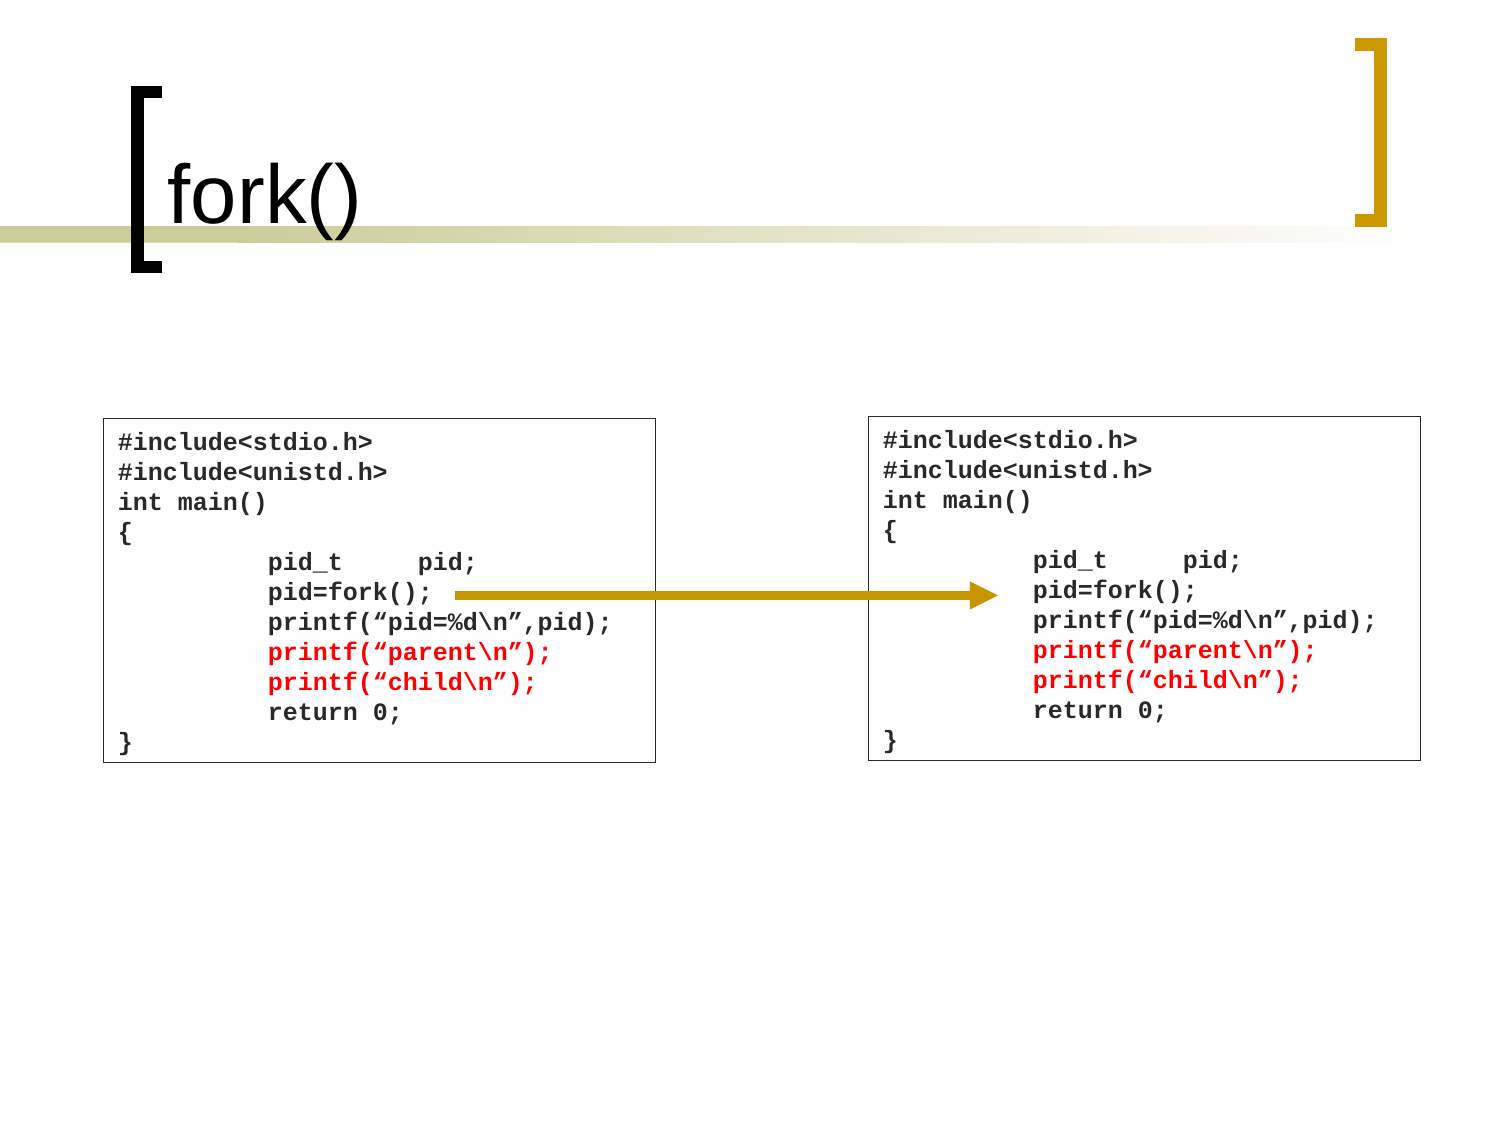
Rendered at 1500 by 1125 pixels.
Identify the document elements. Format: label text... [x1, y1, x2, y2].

title fork() [152, 15, 1328, 248]
text_box #include<stdio.h> #include<unistd.h> int main() { pid_t pid; pid=fork(); printf(“pid=%d\n”,pid); printf(“parent\n”); printf(“child\n”); return 0; } [103, 418, 656, 763]
text_box #include<stdio.h> #include<unistd.h> int main() { pid_t pid; pid=fork(); printf(“pid=%d\n”,pid); printf(“parent\n”); printf(“child\n”); return 0; } [868, 416, 1421, 761]
